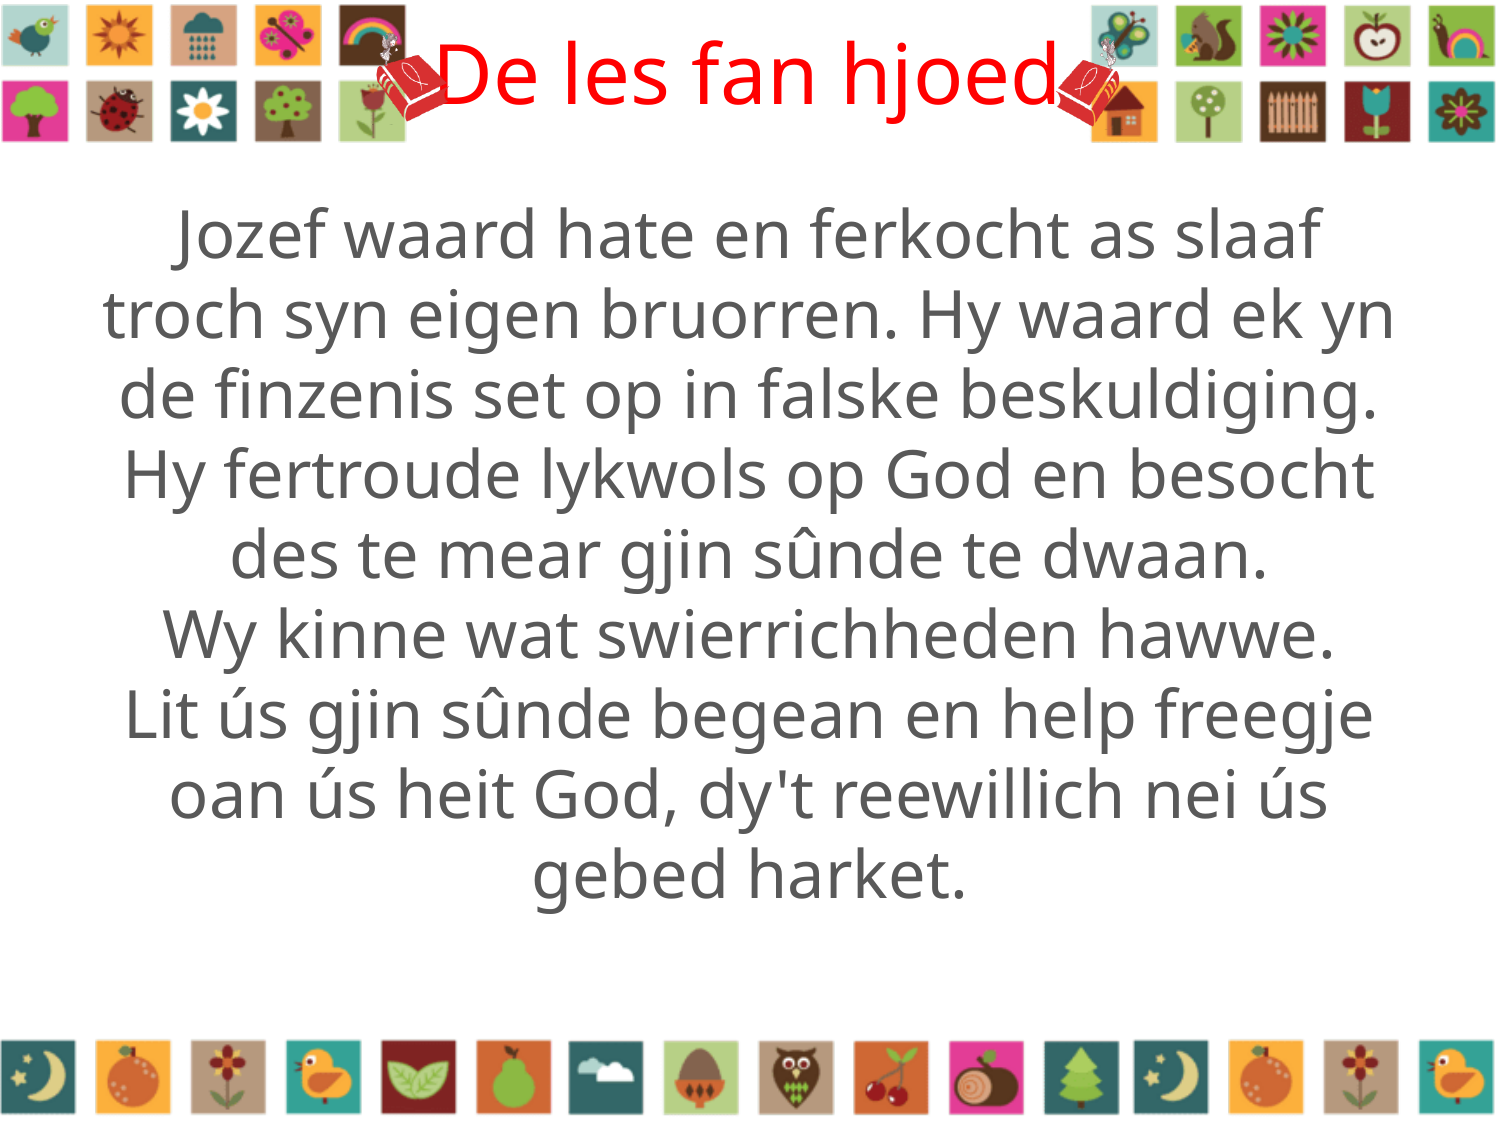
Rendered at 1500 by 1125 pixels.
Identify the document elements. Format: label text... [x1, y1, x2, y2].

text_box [0, 1028, 1500, 1118]
text_box Jozef waard hate en ferkocht as slaaf troch syn eigen bruorren. Hy waard ek yn de finzenis set op in falske beskuldiging. Hy fertroude lykwols op God en besocht des te mear gjin sûnde te dwaan. Wy kinne wat swierrichheden hawwe. Lit ús gjin sûnde begean en help freegje oan ús heit God, dy't reewillich nei ús gebed harket. [76, 184, 1424, 919]
picture [1034, 3, 1500, 150]
text_box De les fan hjoed [425, 13, 1078, 129]
picture [0, 3, 474, 150]
